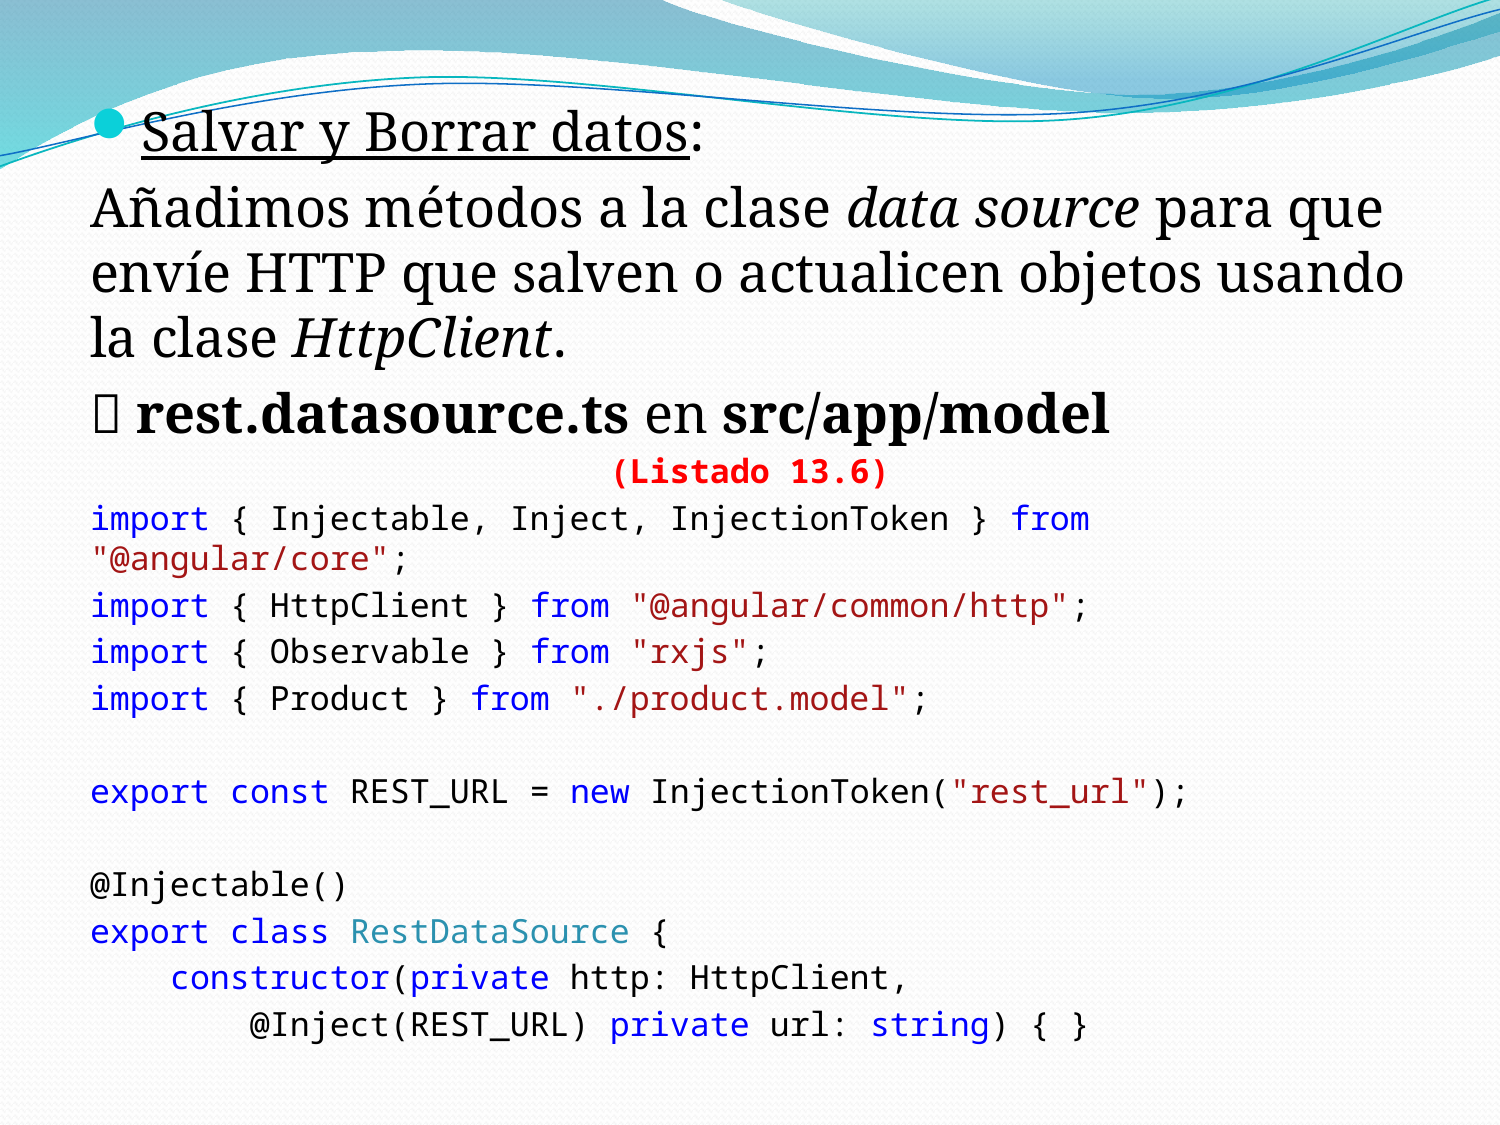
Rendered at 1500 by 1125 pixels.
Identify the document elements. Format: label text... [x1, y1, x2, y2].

list Salvar y Borrar datos: Añadimos métodos a la clase data source para que envíe HTTP que salven o actualicen objetos usando la clase HttpClient.  rest.datasource.ts en src/app/model (Listado 13.6) import { Injectable, Inject, InjectionToken } from "@angular/core"; import { HttpClient } from "@angular/common/http"; import { Observable } from "rxjs"; import { Product } from "./product.model"; export const REST_URL = new InjectionToken("rest_url"); @Injectable() export class RestDataSource { constructor(private http: HttpClient, @Inject(REST_URL) private url: string) { } [74, 89, 1426, 1038]
